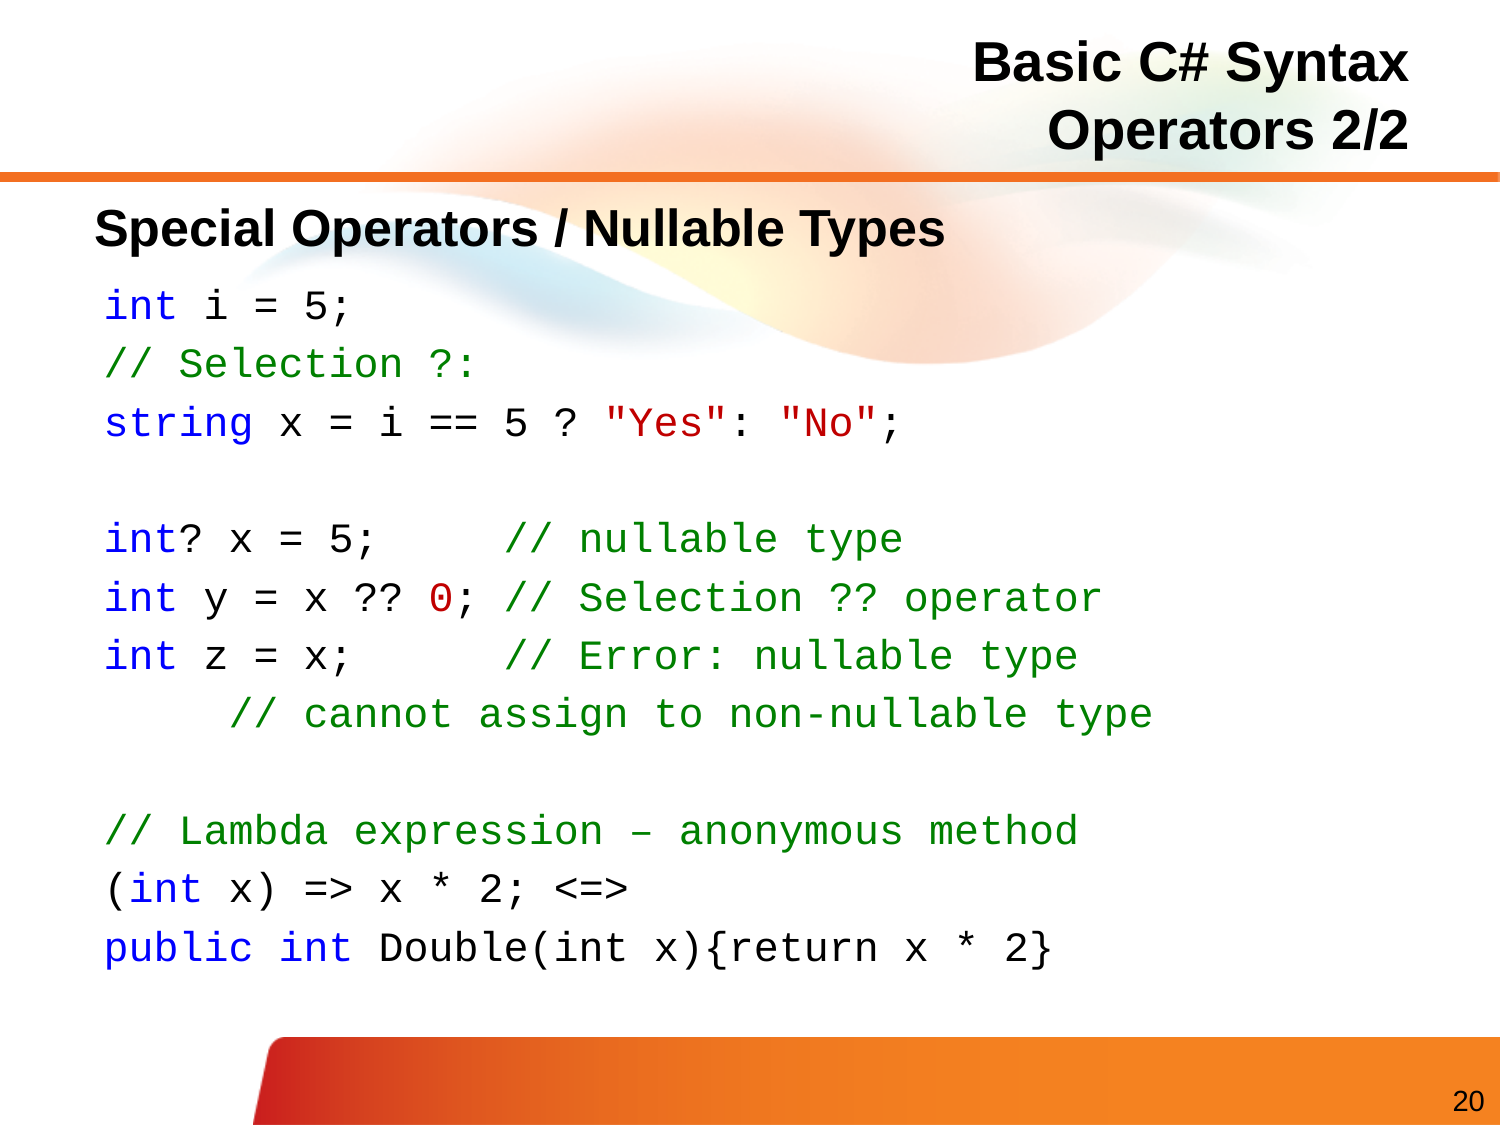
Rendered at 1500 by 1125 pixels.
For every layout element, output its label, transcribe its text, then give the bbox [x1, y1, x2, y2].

title Basic C# Syntax Operators 2/2 [437, 24, 1425, 161]
text_box Special Operators / Nullable Types [79, 187, 963, 265]
slide_number 20 [1149, 1074, 1500, 1125]
list int i = 5; // Selection ?: string x = i == 5 ? "Yes": "No"; int? x = 5; // nullable type int y = x ?? 0; // Selection ?? operator int z = x; // Error: nullable type // cannot assign to non-nullable type // Lambda expression – anonymous method (int x) => x * 2; <=> public int Double(int x){return x * 2} [88, 270, 1439, 1063]
picture [253, 1037, 1500, 1125]
picture [0, 0, 1500, 270]
